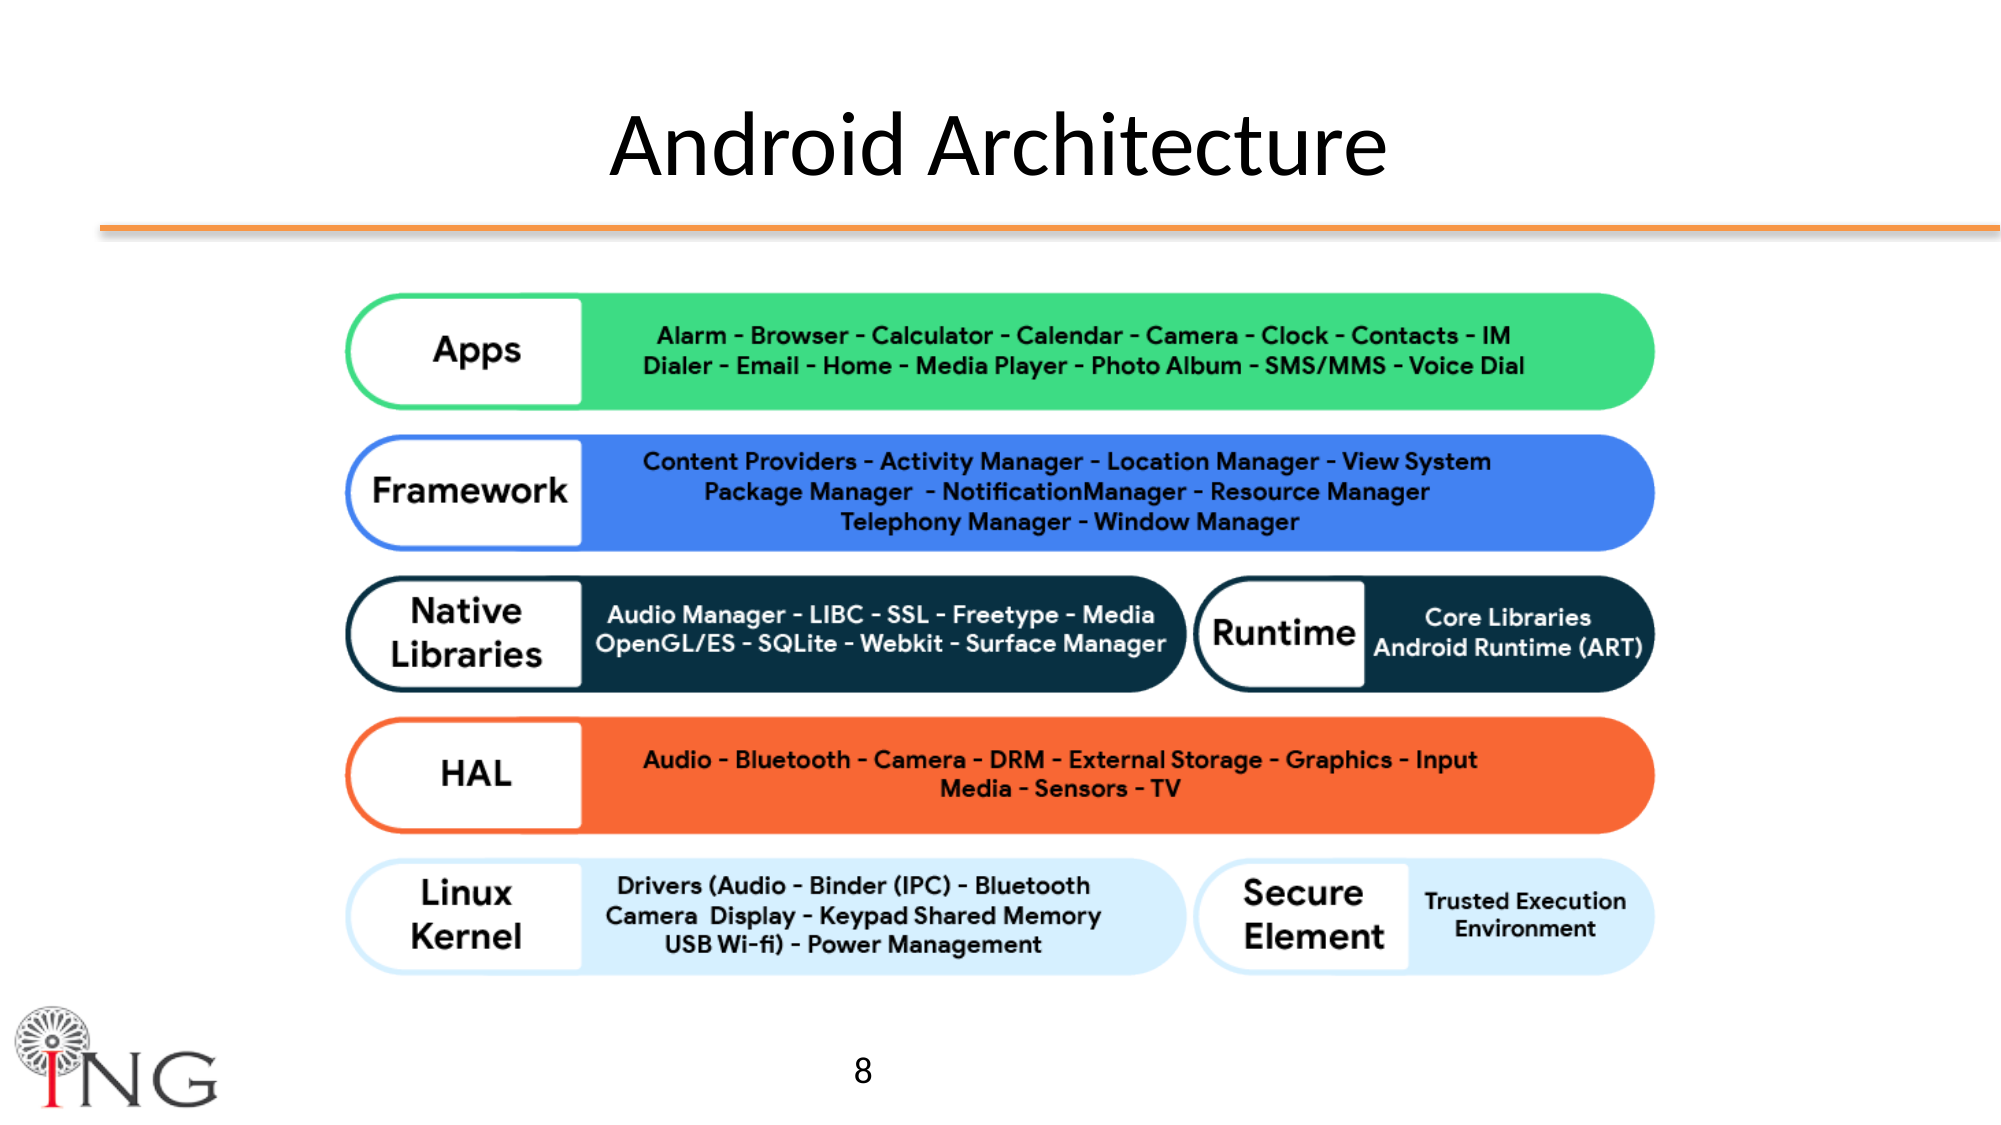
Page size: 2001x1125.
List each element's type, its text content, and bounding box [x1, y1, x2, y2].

slide_number 8 [839, 1043, 1900, 1104]
picture [0, 987, 244, 1125]
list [318, 262, 1682, 1006]
title Android Architecture [99, 45, 1900, 233]
